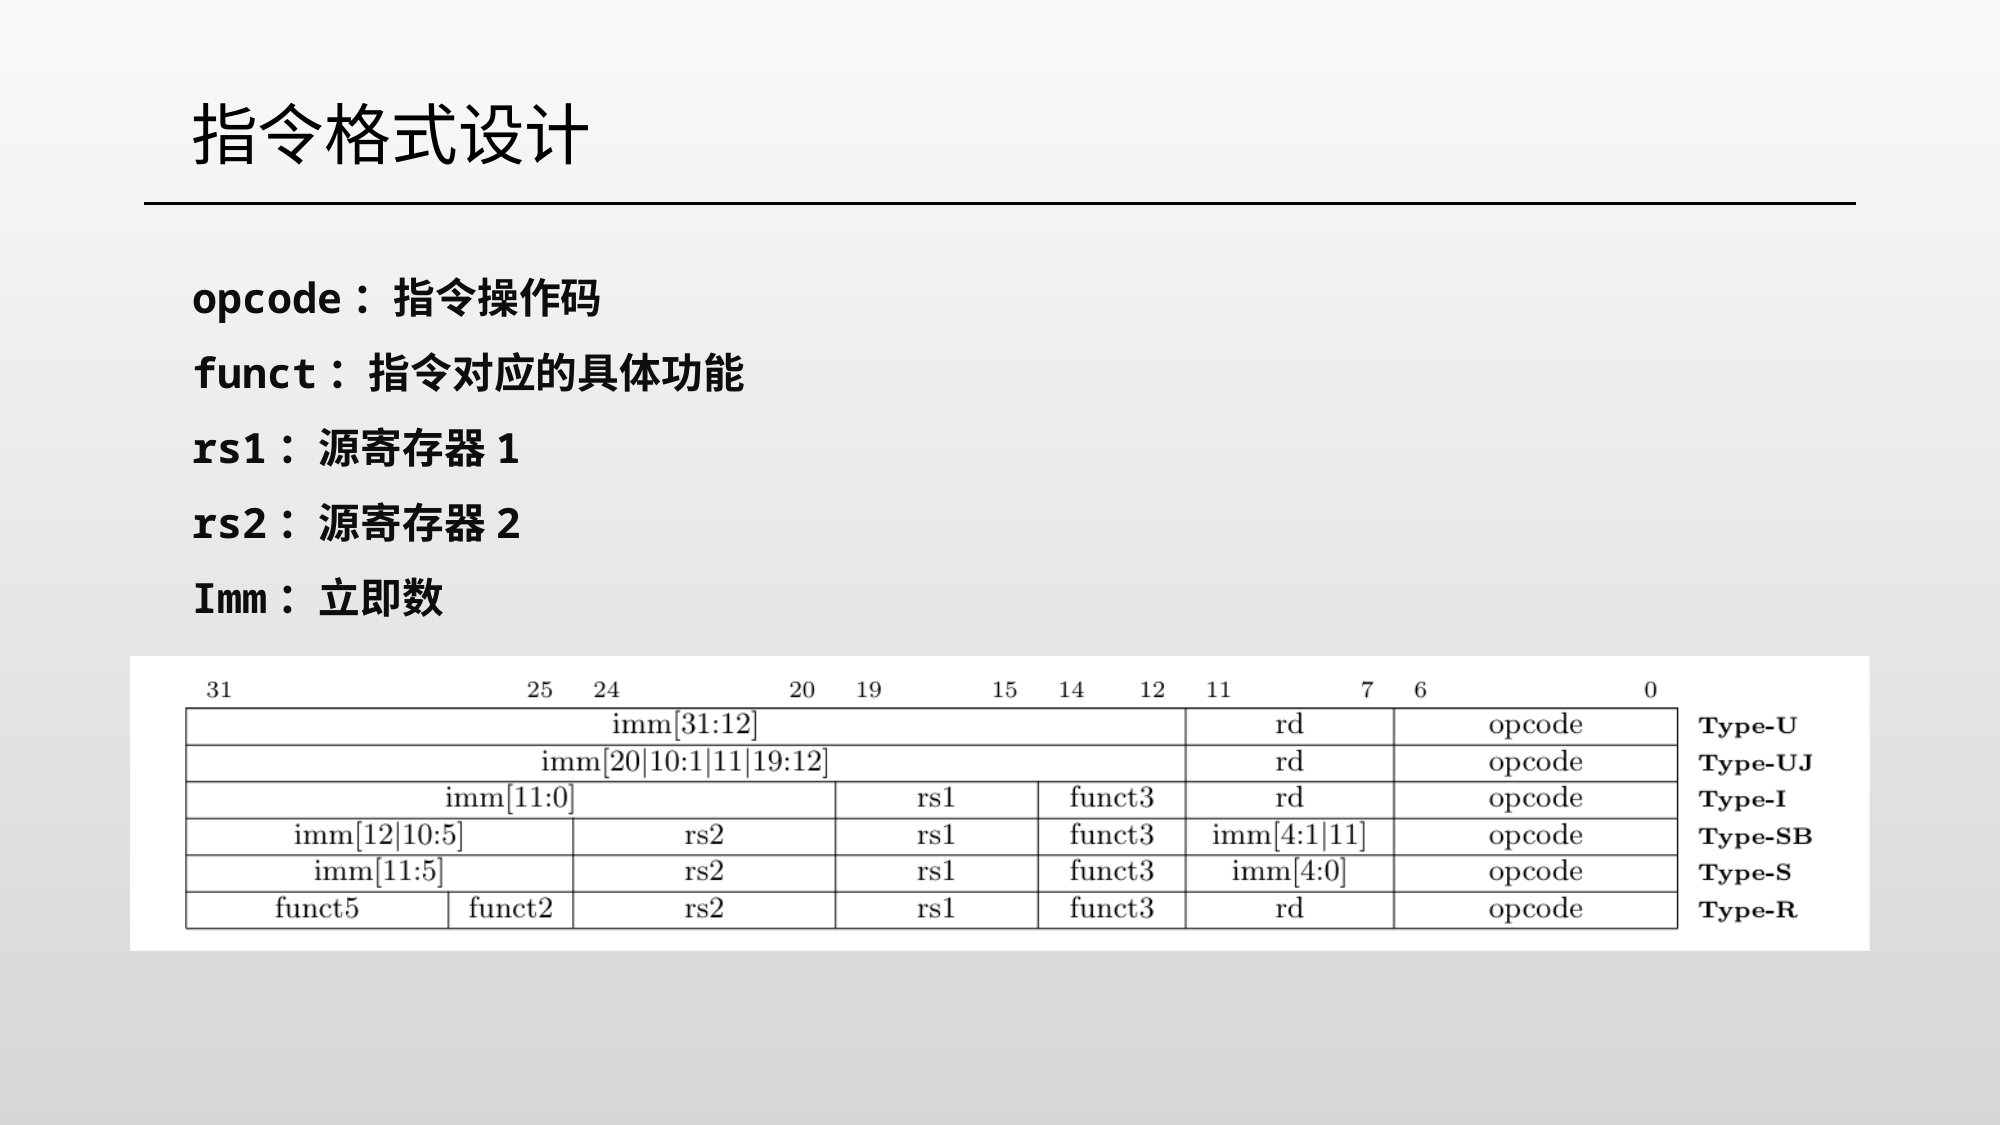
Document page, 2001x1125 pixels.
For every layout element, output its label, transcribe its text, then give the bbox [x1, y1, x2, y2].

text_box opcode：指令操作码 funct：指令对应的具体功能 rs1：源寄存器1 rs2：源寄存器2 Imm：立即数 [177, 239, 1796, 629]
list 指令格式设计 [100, 94, 1826, 1014]
picture [130, 656, 1870, 951]
